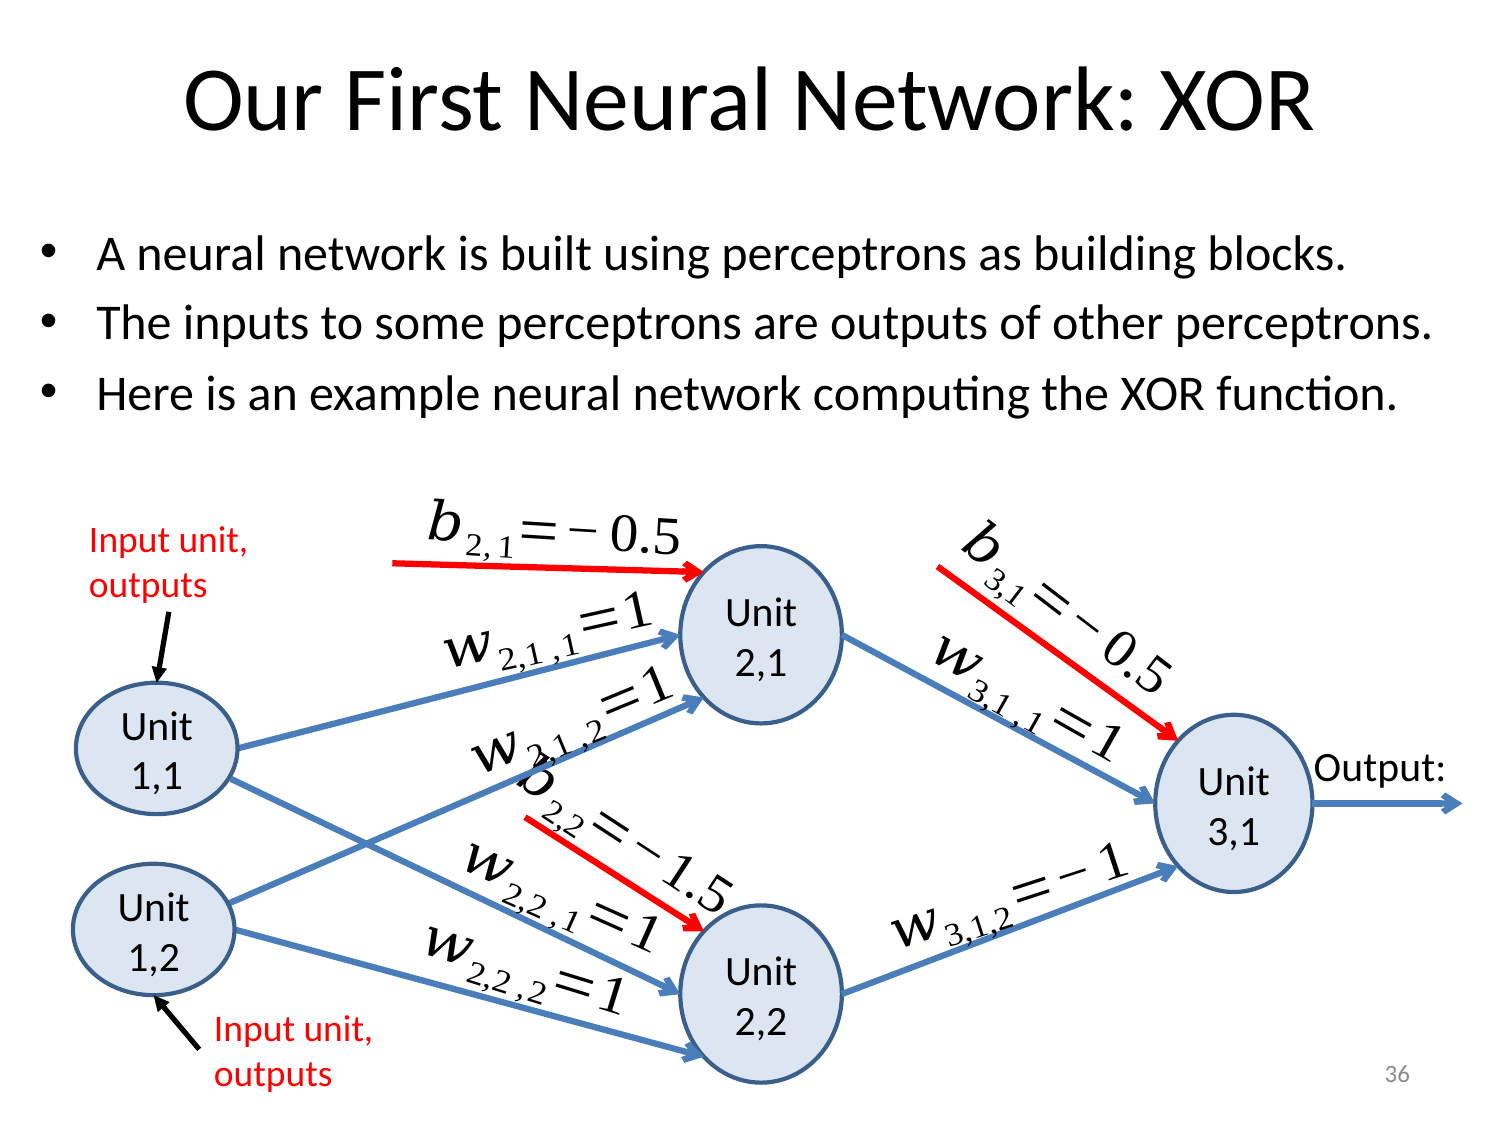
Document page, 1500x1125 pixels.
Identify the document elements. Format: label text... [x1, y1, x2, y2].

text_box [63, 499, 1463, 1104]
list A neural network is built using perceptrons as building blocks. The inputs to some perceptrons are outputs of other perceptrons. Here is an example neural network computing the XOR function. [24, 212, 1463, 1013]
title Our First Neural Network: XOR [75, 12, 1425, 175]
